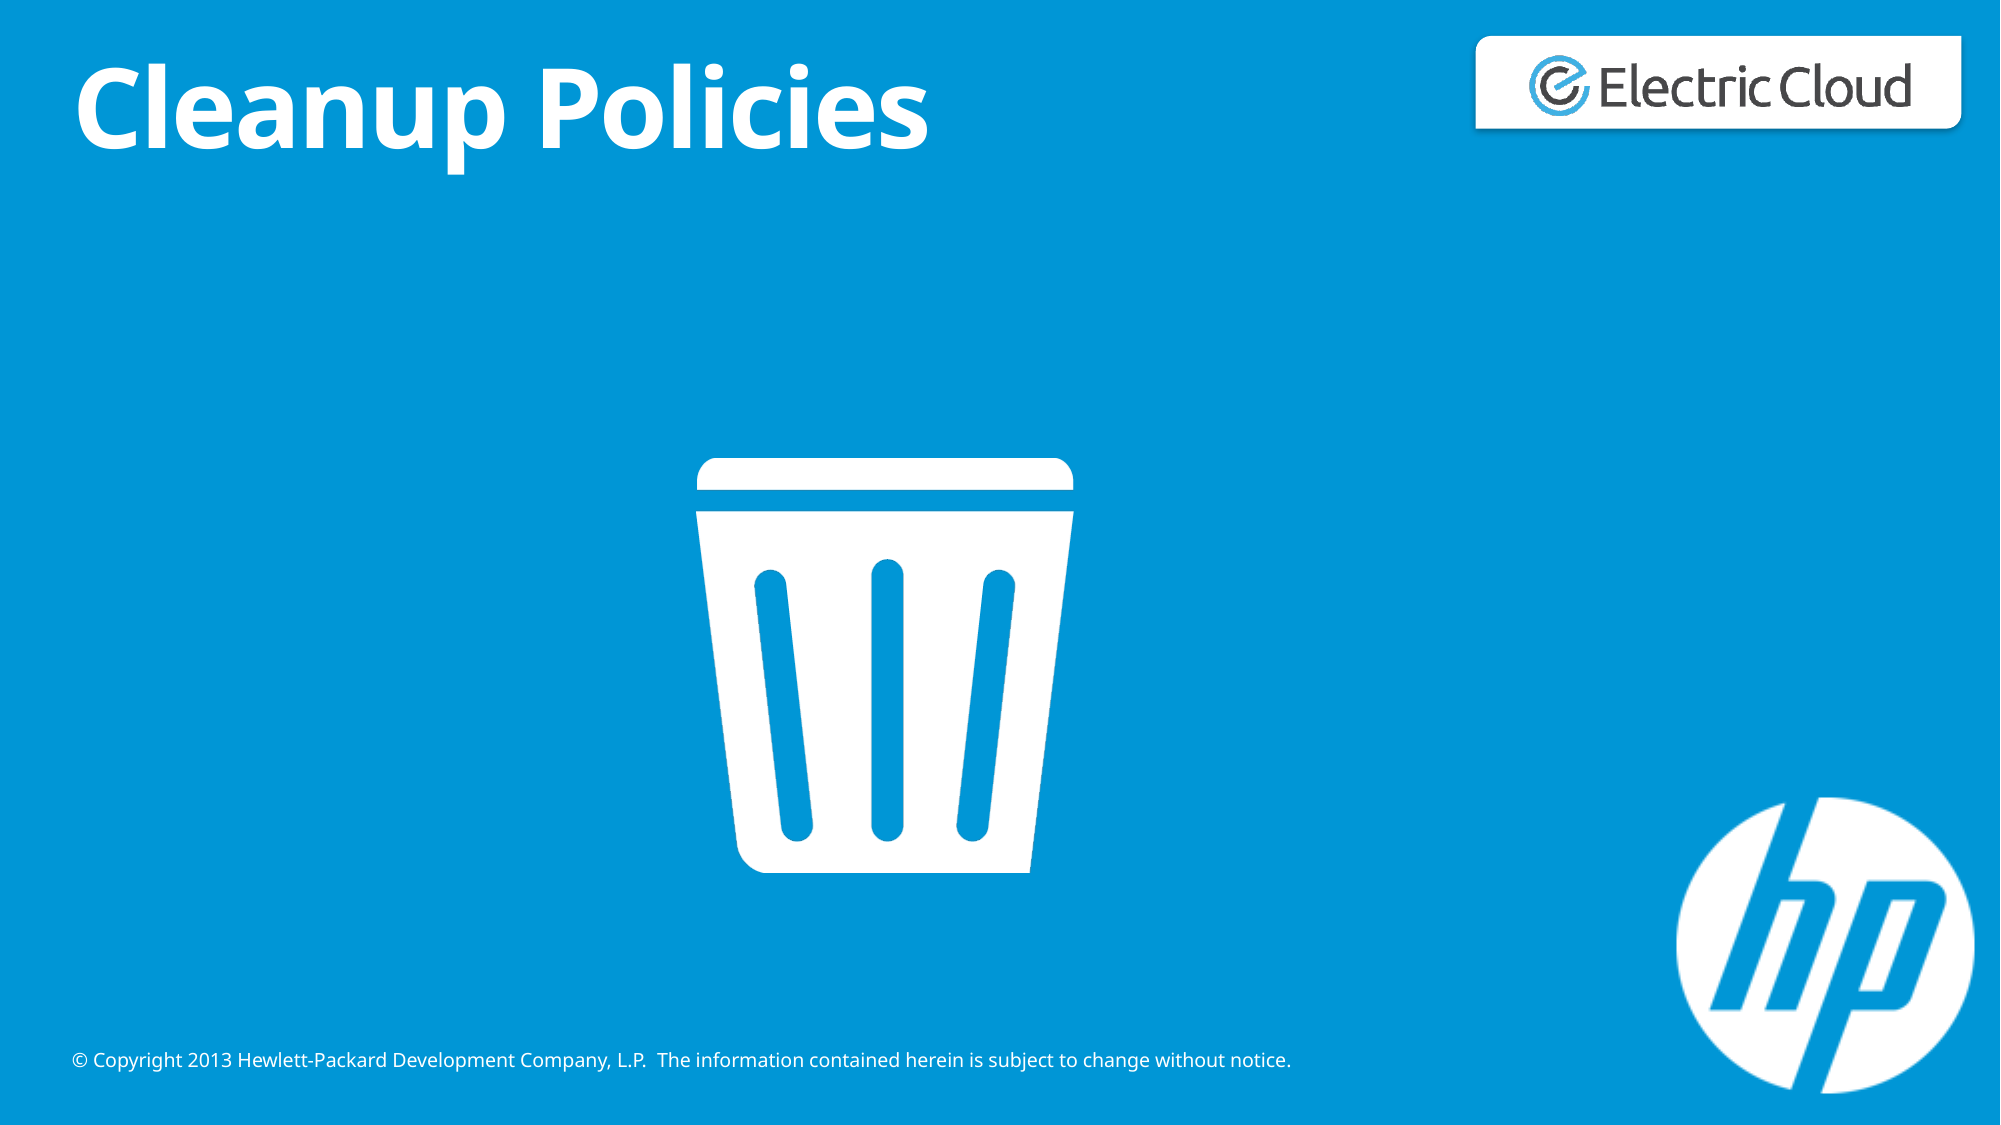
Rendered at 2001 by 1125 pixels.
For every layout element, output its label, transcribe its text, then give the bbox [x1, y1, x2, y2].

picture [1677, 798, 1974, 1093]
picture [697, 511, 1073, 872]
picture [1476, 36, 1961, 128]
title Cleanup Policies [71, 52, 1652, 491]
picture [698, 459, 1073, 490]
picture [1859, 900, 1916, 991]
